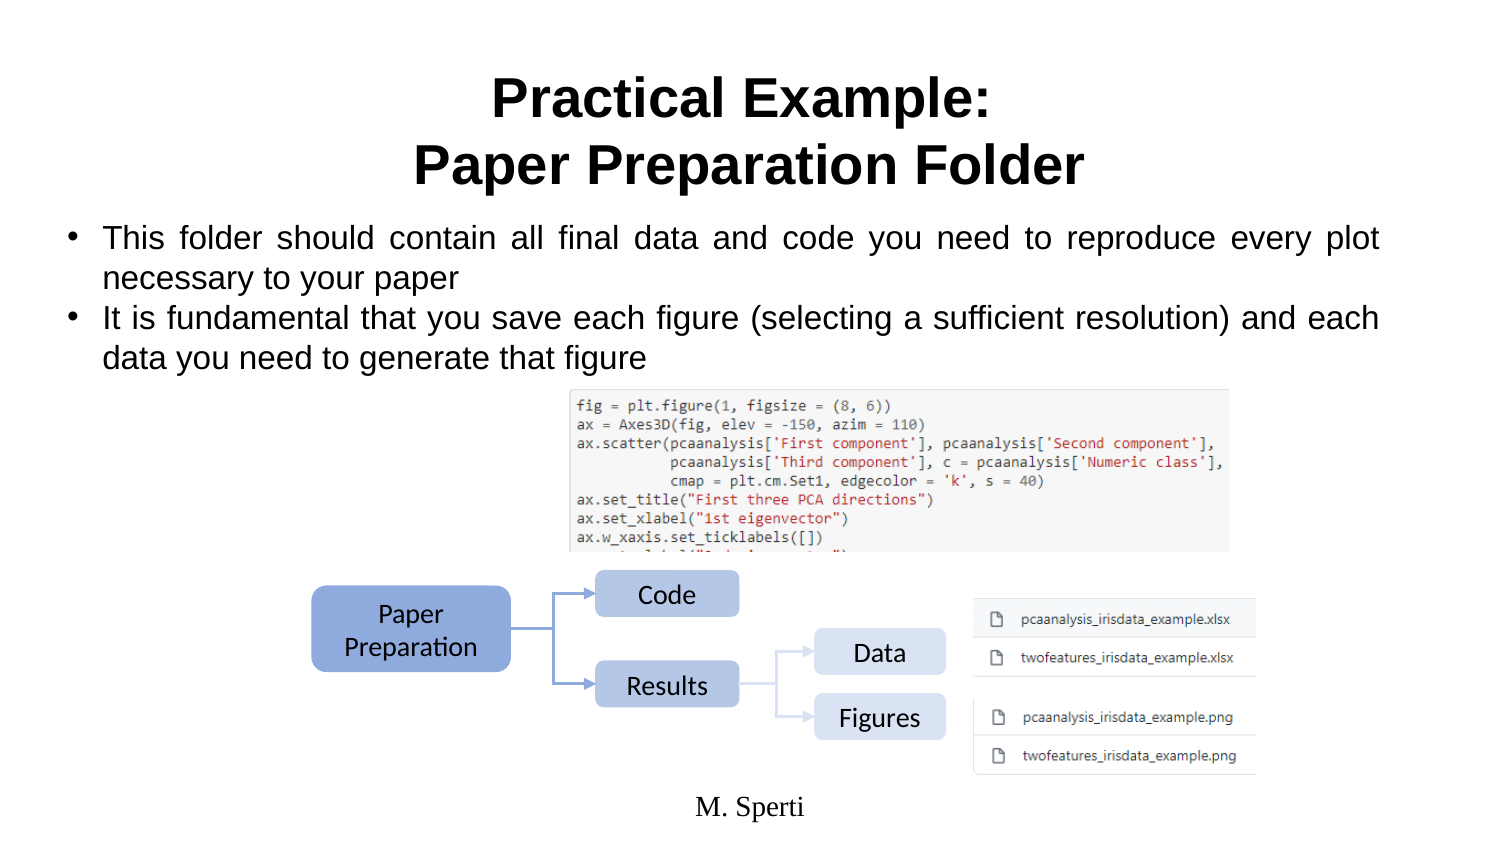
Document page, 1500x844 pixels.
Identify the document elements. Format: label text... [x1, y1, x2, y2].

picture [973, 597, 1256, 680]
text_box Practical Example: Paper Preparation Folder [312, 53, 1188, 204]
picture [564, 389, 1236, 552]
footer M. Sperti [496, 782, 1004, 827]
text_box This folder should contain all final data and code you need to reproduce every plot necessary to your paper It is fundamental that you save each figure (selecting a sufficient resolution) and each data you need to generate that figure [52, 208, 1397, 384]
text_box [312, 571, 946, 739]
picture [973, 698, 1256, 775]
